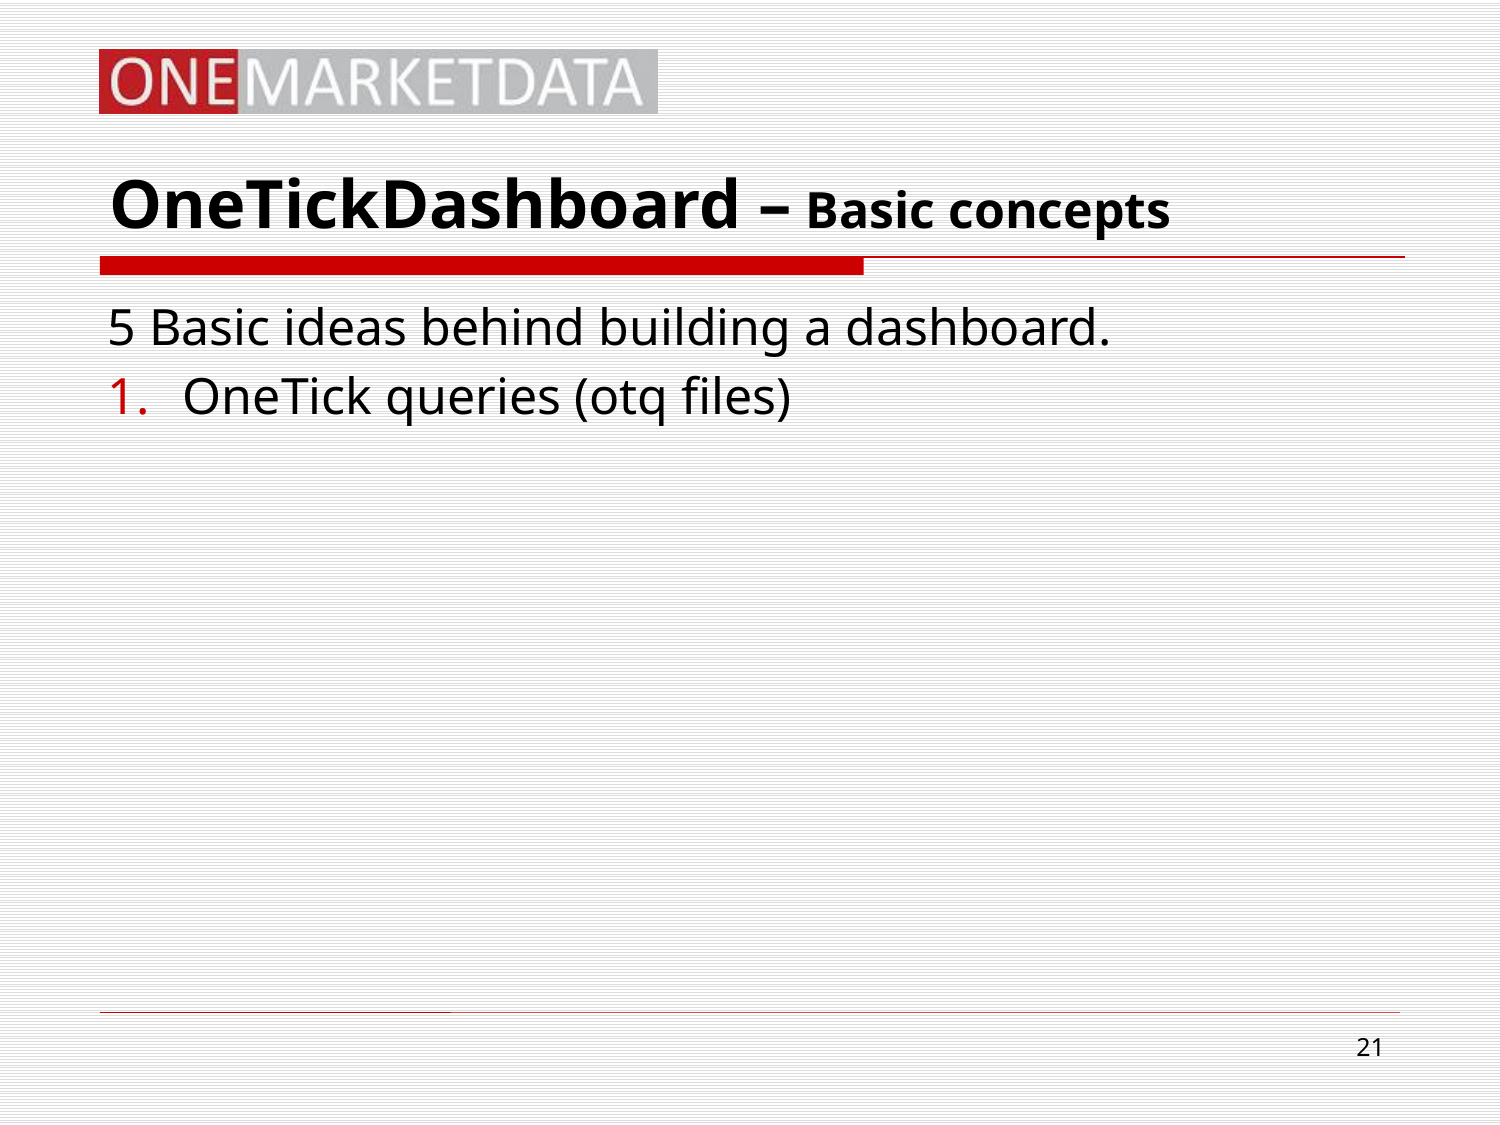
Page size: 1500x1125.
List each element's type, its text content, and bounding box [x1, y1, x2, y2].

slide_number 21 [1074, 1024, 1401, 1103]
list 5 Basic ideas behind building a dashboard. OneTick queries (otq files) [92, 287, 1406, 988]
title OneTickDashboard – Basic concepts [94, 50, 1407, 250]
